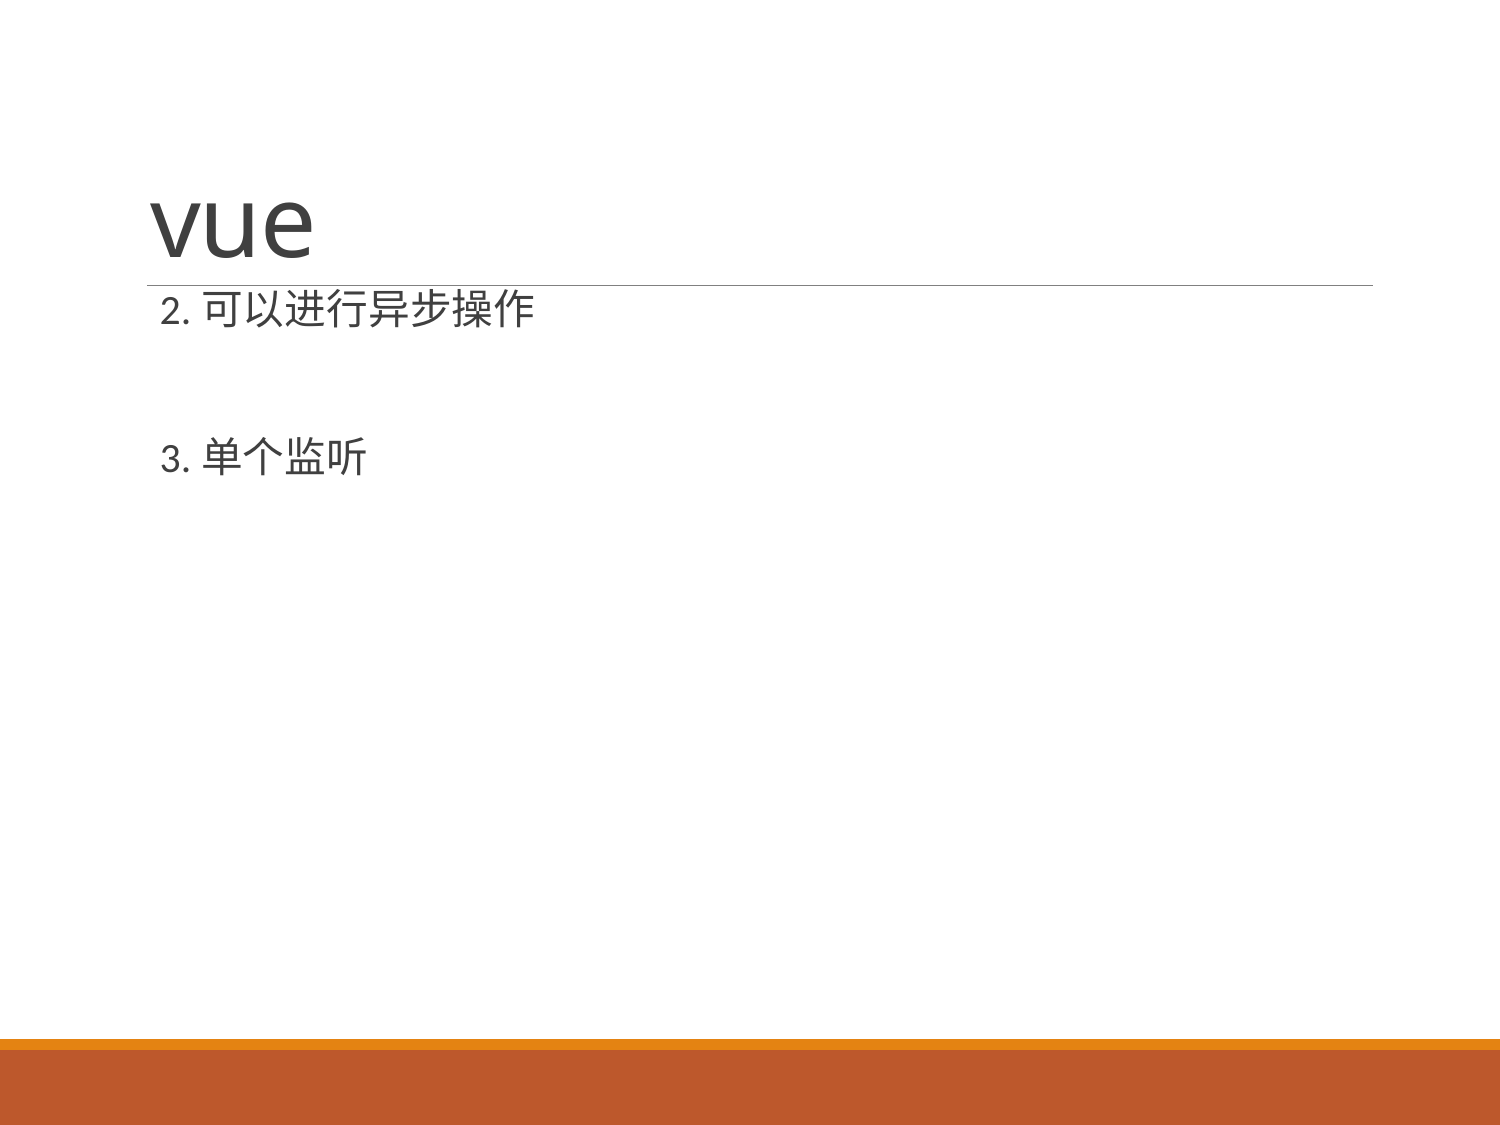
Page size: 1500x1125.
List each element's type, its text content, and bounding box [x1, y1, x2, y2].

list 2.可以进行异步操作 3.单个监听 [135, 280, 1373, 1125]
title vue [135, 47, 1373, 280]
